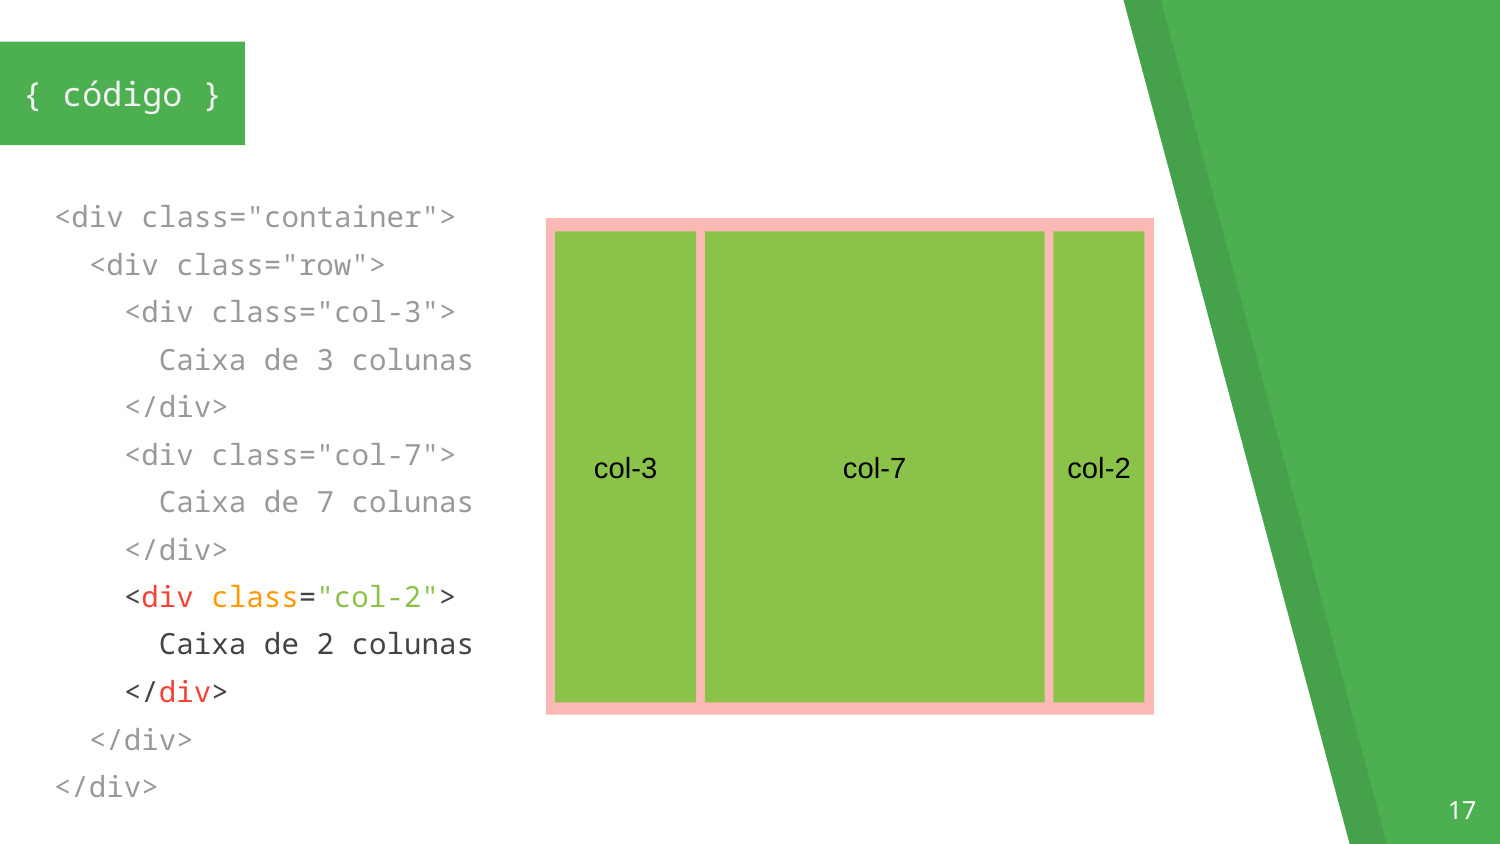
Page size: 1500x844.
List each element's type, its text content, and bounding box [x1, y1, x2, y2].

text_box [545, 218, 1154, 715]
text_box col-2 [1053, 231, 1145, 703]
text_box col-7 [704, 231, 1045, 703]
text_box col-3 [555, 231, 697, 703]
slide_number ‹#› [1401, 779, 1492, 844]
text_box { código } [0, 41, 245, 146]
text_box <div class="container"> <div class="row"> <div class="col-3"> Caixa de 3 colunas </div> <div class="col-7"> Caixa de 7 colunas </div> <div class="col-2"> Caixa de 2 colunas </div> </div> </div> [38, 68, 867, 793]
